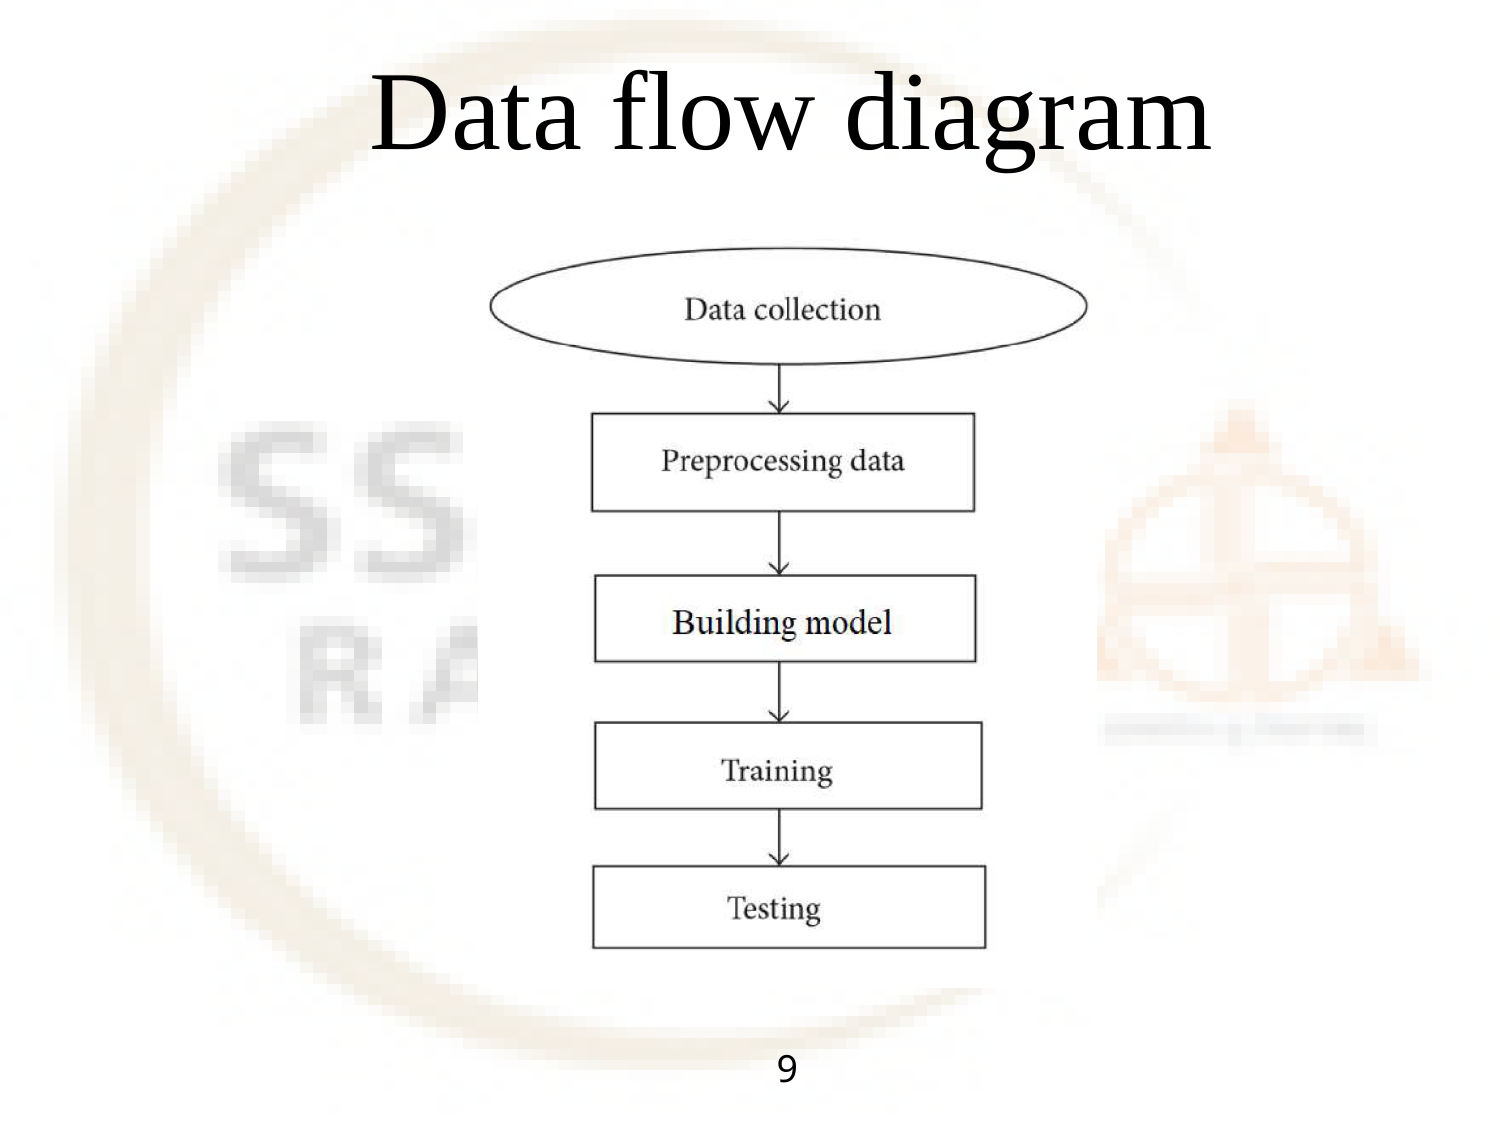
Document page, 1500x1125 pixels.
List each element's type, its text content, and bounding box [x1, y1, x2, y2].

text_box 9 [761, 1037, 813, 1098]
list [477, 237, 1097, 988]
title Data flow diagram [137, 0, 1413, 188]
